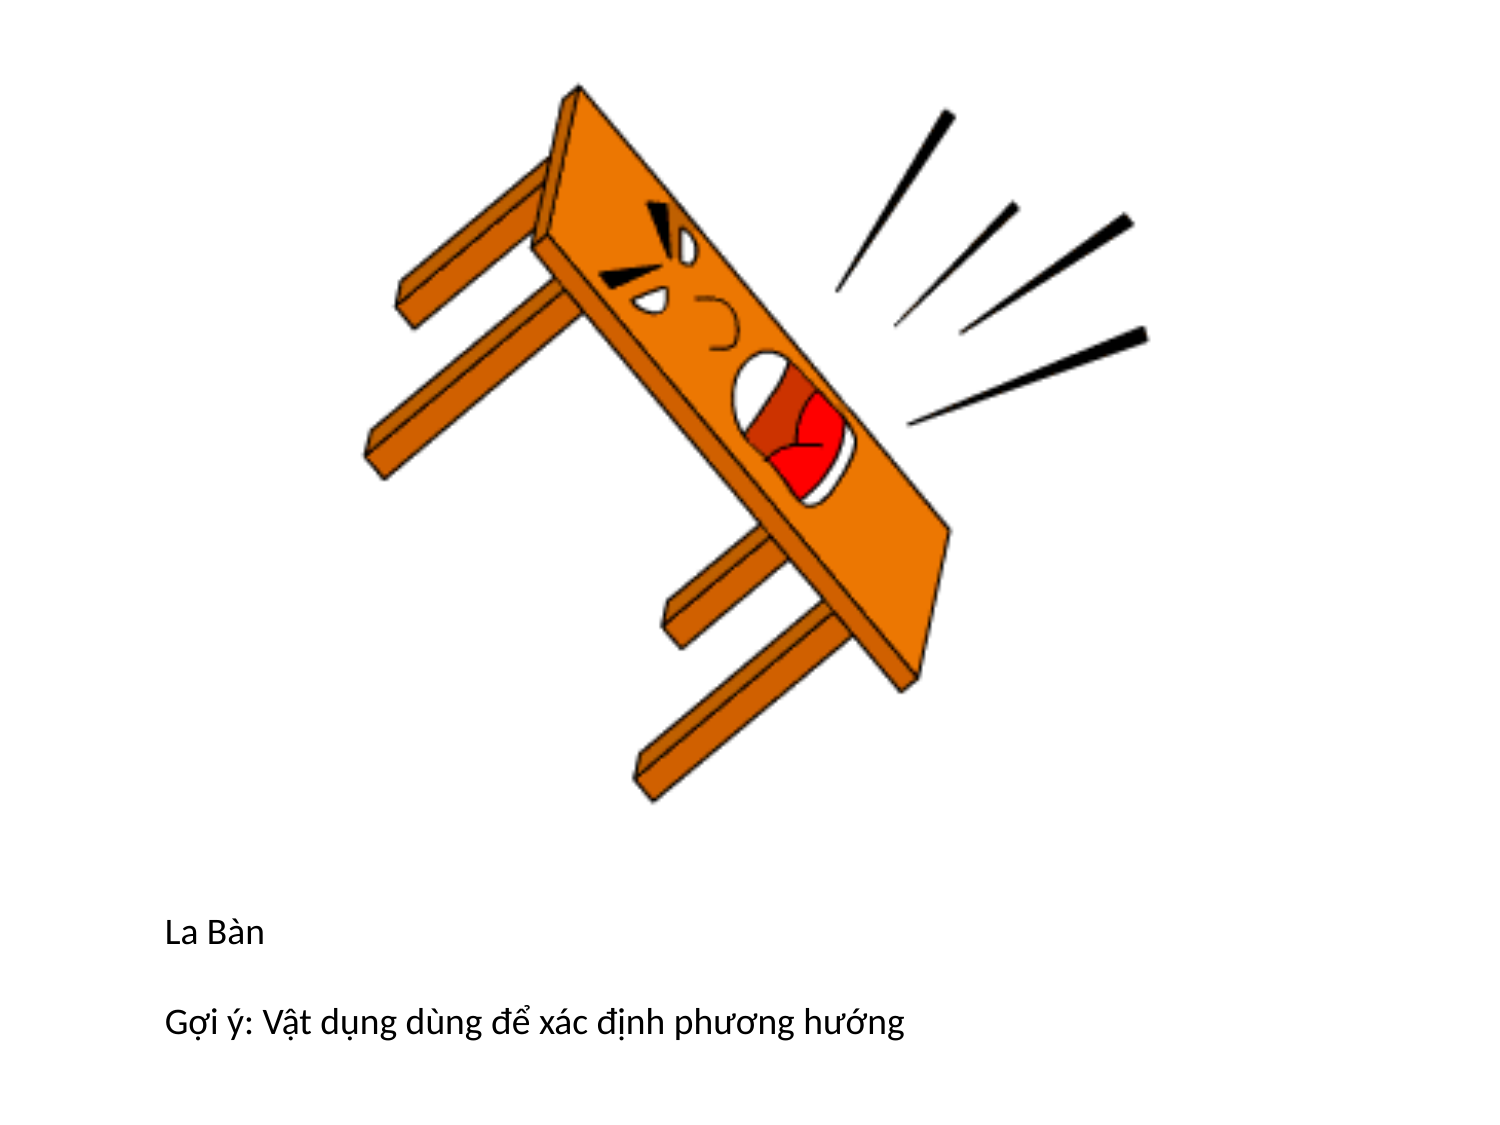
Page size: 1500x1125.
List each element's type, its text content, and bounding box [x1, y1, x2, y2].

picture [356, 59, 1157, 830]
text_box La Bàn Gợi ý: Vật dụng dùng để xác định phương hướng [149, 899, 1363, 1050]
